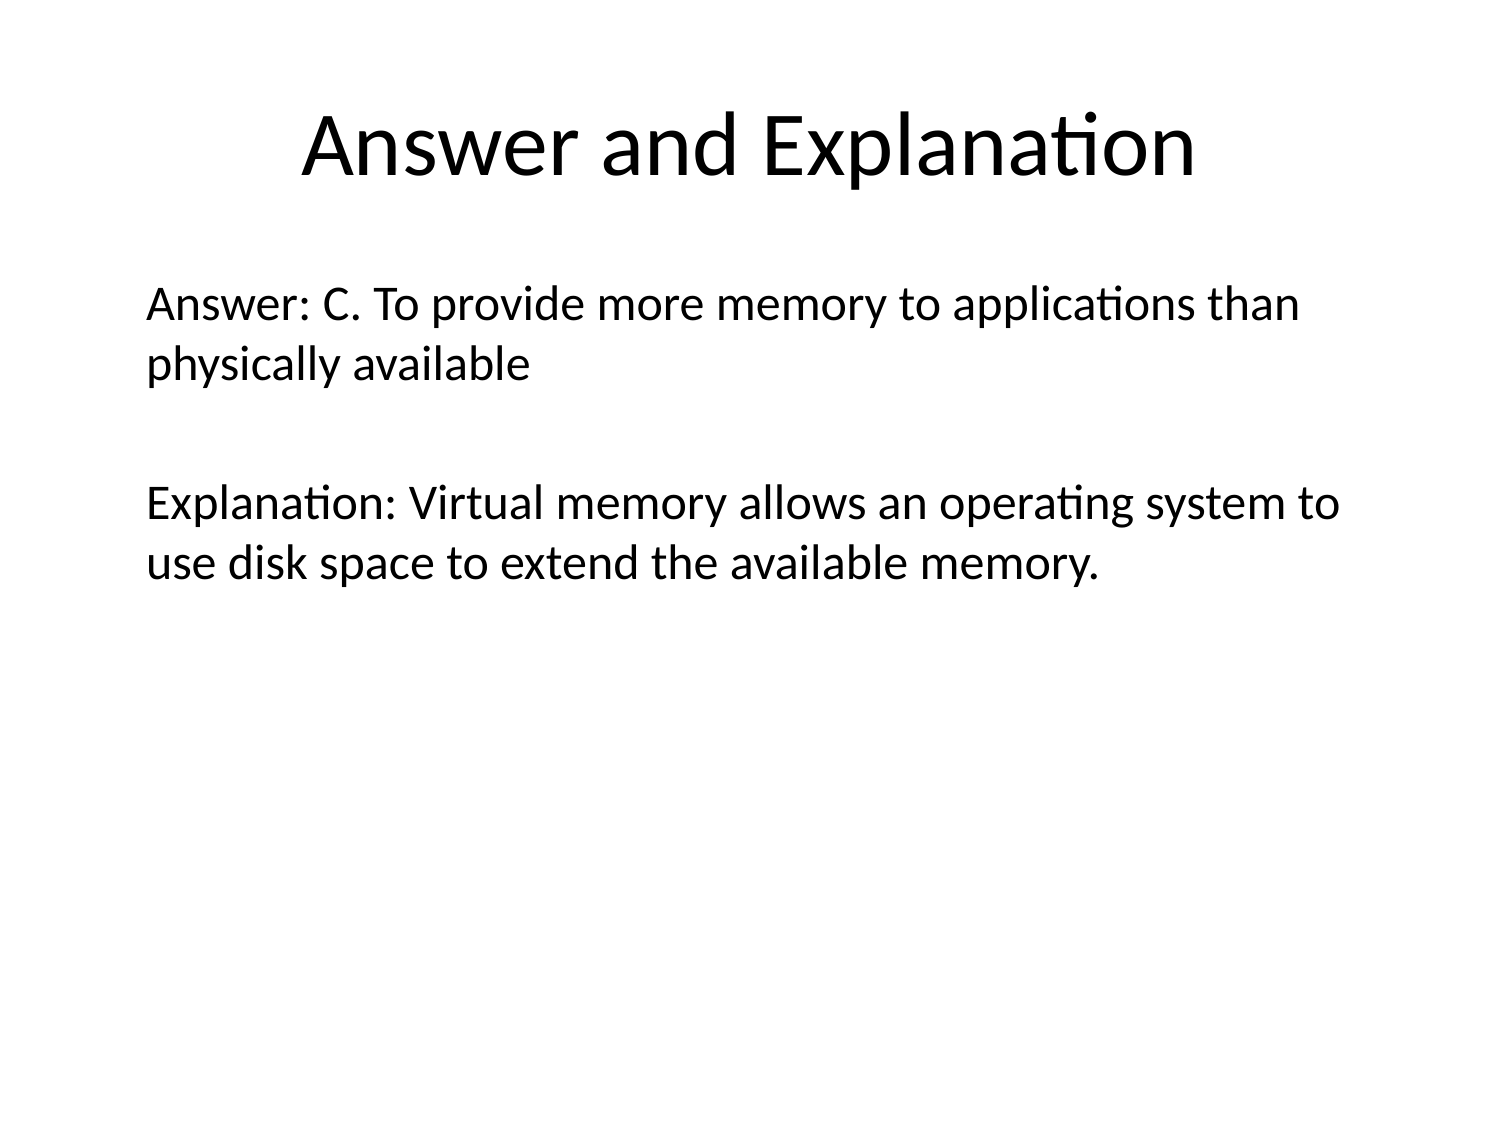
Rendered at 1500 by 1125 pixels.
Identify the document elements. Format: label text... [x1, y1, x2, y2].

title Answer and Explanation [75, 45, 1425, 233]
list Answer: C. To provide more memory to applications than physically available Explanation: Virtual memory allows an operating system to use disk space to extend the available memory. [75, 262, 1425, 1005]
